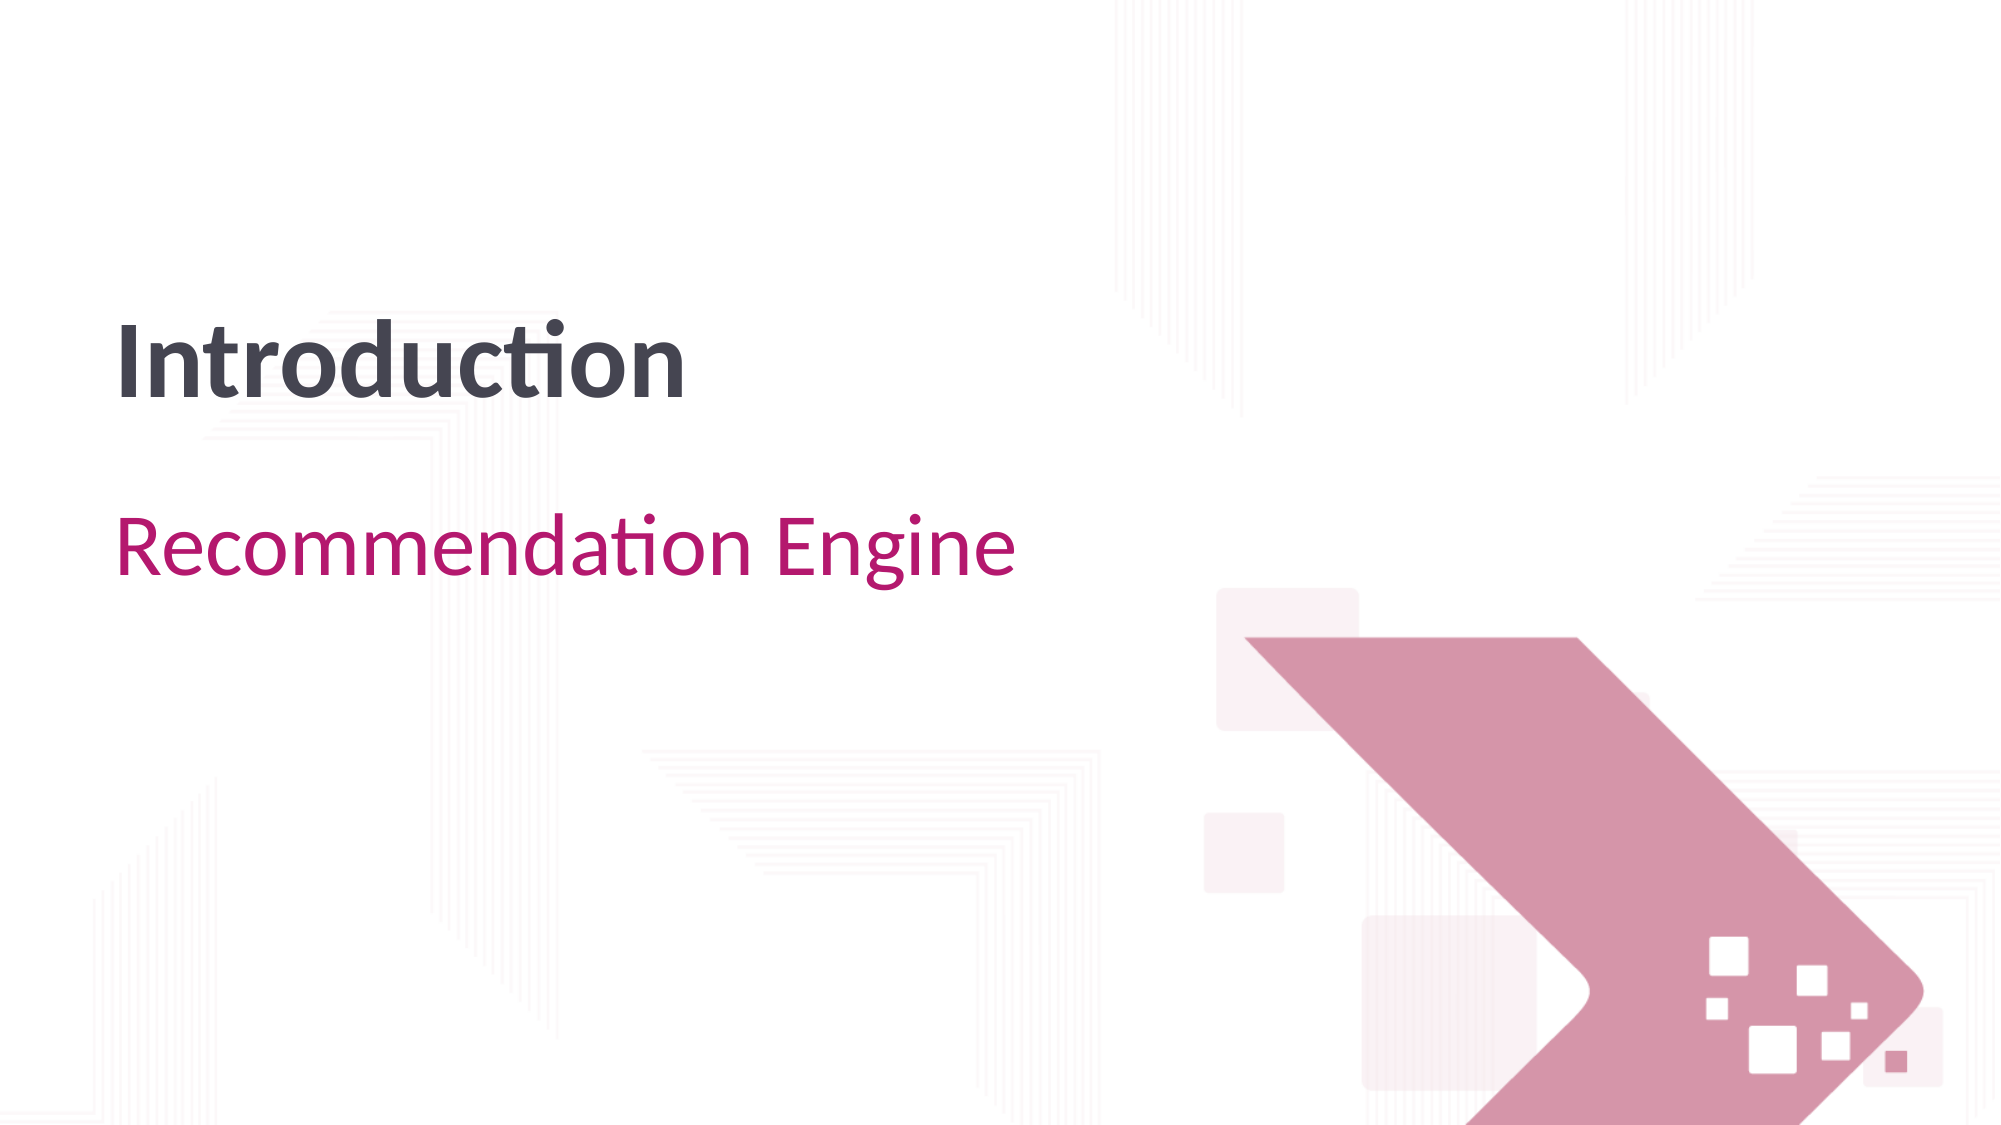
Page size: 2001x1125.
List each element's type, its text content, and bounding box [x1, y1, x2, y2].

list Recommendation Engine [99, 479, 1850, 796]
title Introduction [99, 279, 1367, 430]
